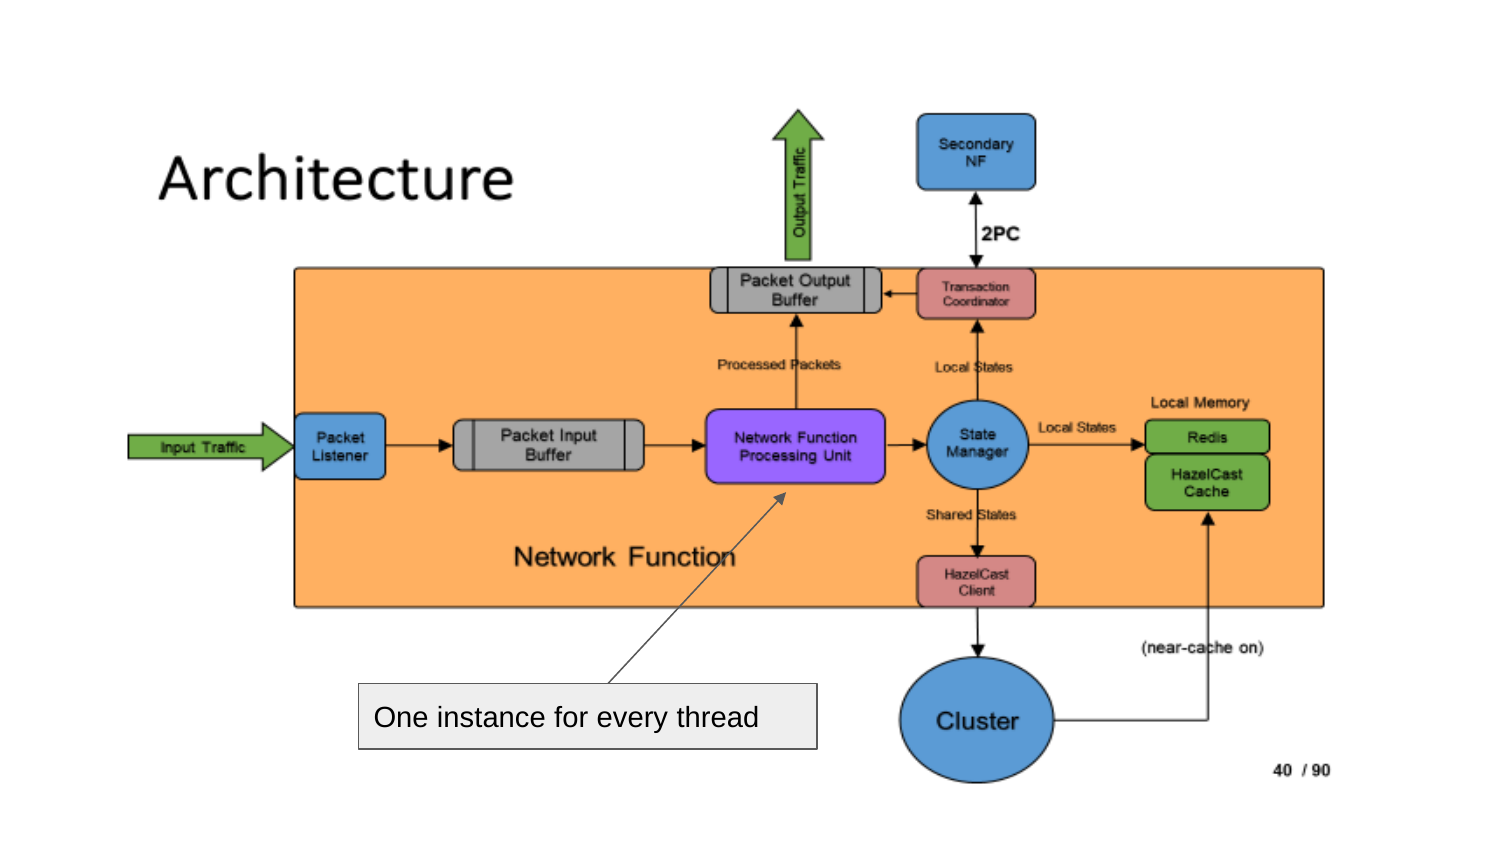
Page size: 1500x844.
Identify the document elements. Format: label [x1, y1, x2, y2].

text_box [607, 491, 787, 684]
picture [50, 38, 1450, 805]
